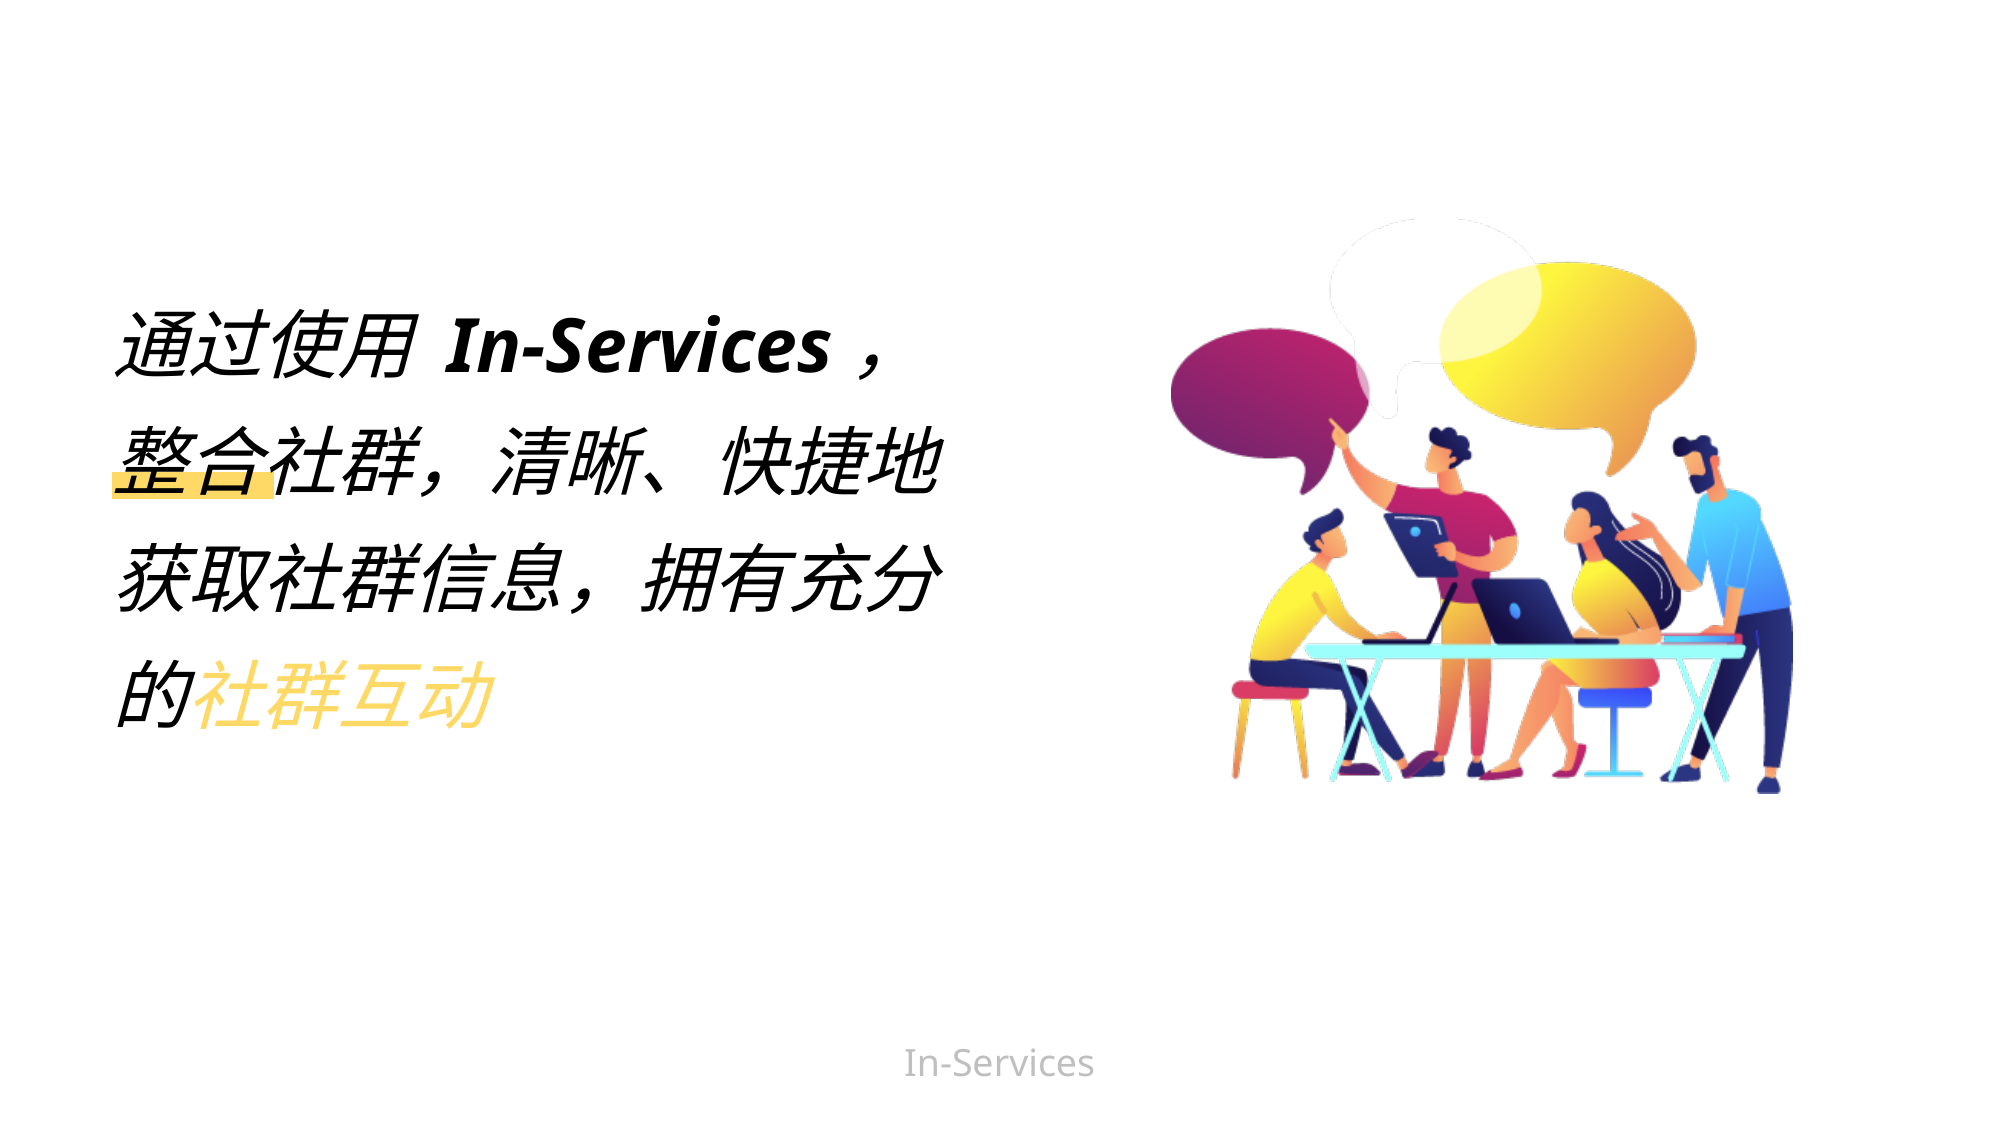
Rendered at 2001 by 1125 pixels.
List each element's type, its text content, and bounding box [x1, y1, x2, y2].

text_box In-Services [889, 1031, 1111, 1092]
picture [1171, 218, 1793, 795]
text_box 通过使用 In-Services， 整合社群，清晰、快捷地获取社群信息，拥有充分的社群互动 [97, 262, 1004, 746]
